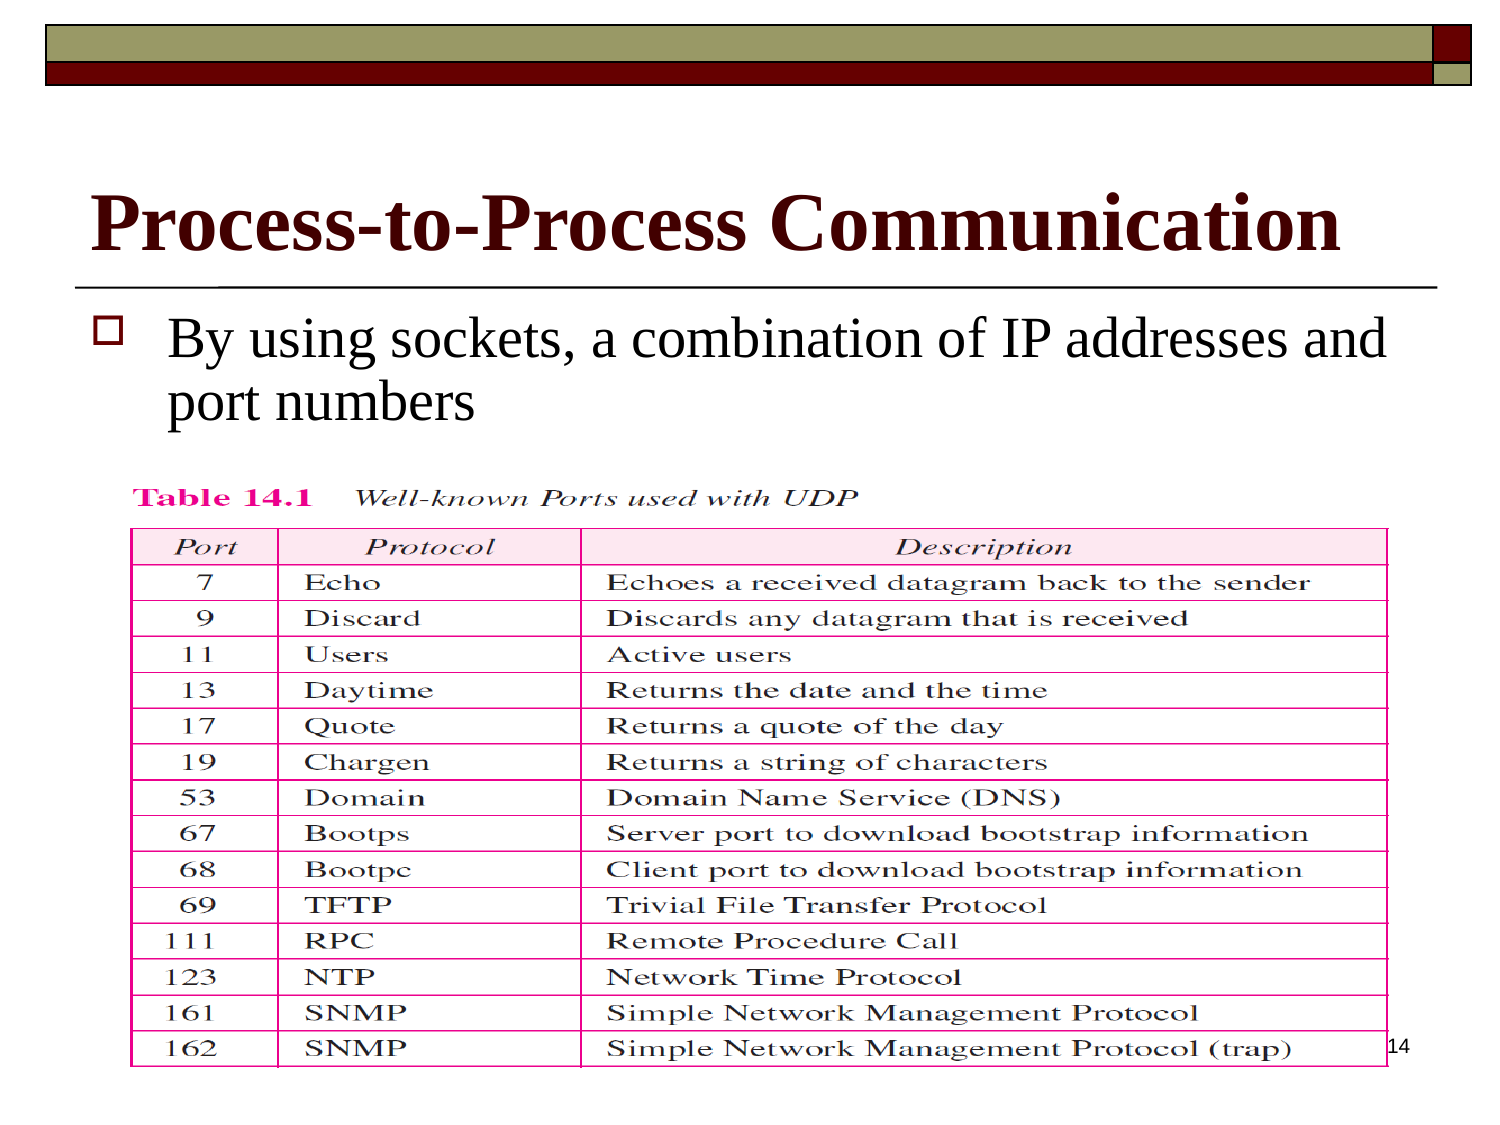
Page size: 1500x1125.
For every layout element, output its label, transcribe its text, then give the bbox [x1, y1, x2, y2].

slide_number 14 [1112, 1024, 1426, 1101]
list By using sockets, a combination of IP addresses and port numbers [74, 299, 1426, 467]
title Process-to-Process Communication [74, 87, 1426, 276]
picture [113, 481, 1421, 1079]
